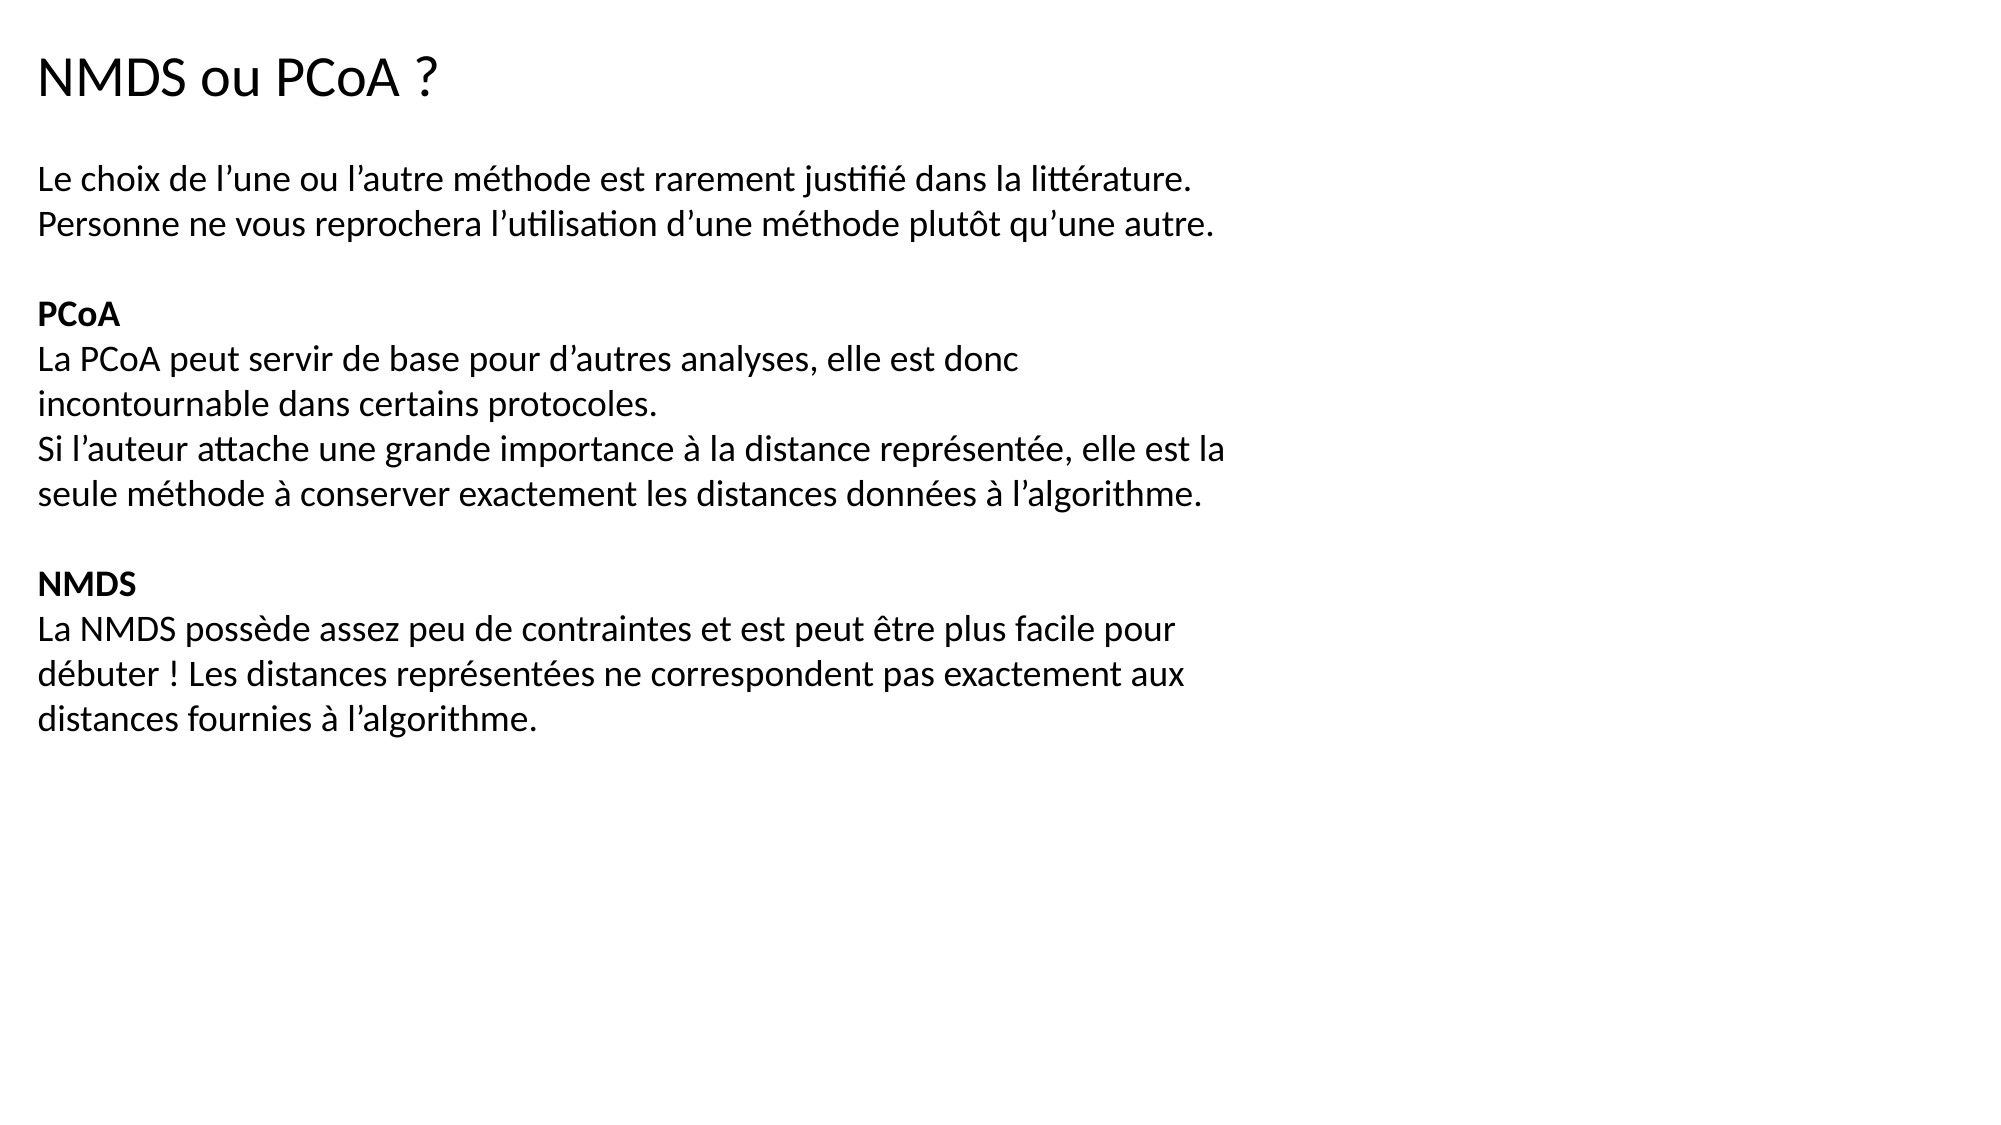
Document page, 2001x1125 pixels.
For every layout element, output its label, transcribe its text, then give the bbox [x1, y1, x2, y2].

text_box NMDS ou PCoA ? [22, 30, 1257, 116]
text_box Le choix de l’une ou l’autre méthode est rarement justifié dans la littérature. Personne ne vous reprochera l’utilisation d’une méthode plutôt qu’une autre. PCoA La PCoA peut servir de base pour d’autres analyses, elle est donc incontournable dans certains protocoles. Si l’auteur attache une grande importance à la distance représentée, elle est la seule méthode à conserver exactement les distances données à l’algorithme. NMDS La NMDS possède assez peu de contraintes et est peut être plus facile pour débuter ! Les distances représentées ne correspondent pas exactement aux distances fournies à l’algorithme. [22, 146, 1275, 747]
